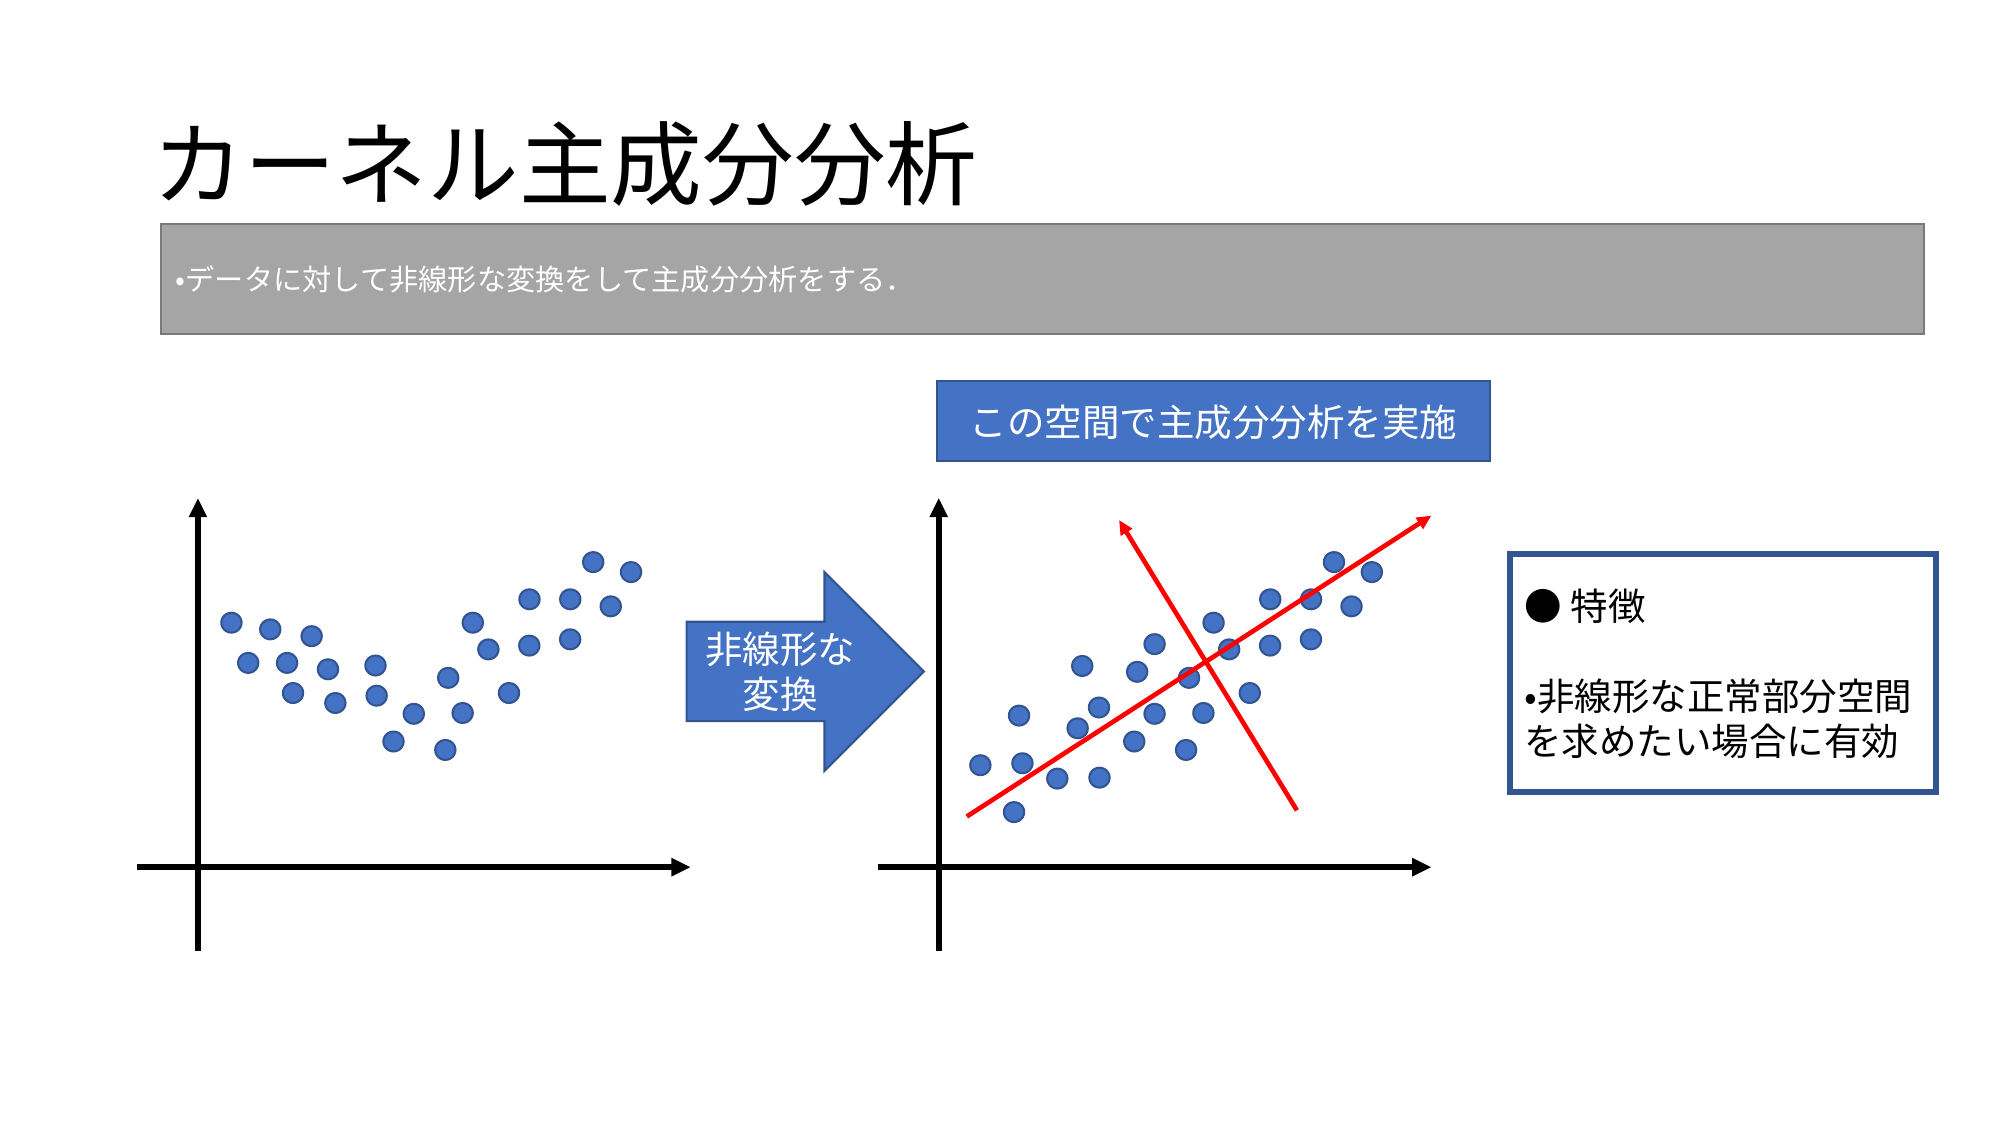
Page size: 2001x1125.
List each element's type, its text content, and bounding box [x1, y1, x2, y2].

text_box [402, 702, 425, 725]
text_box [497, 682, 521, 705]
text_box [316, 658, 340, 681]
text_box [365, 684, 388, 707]
text_box [451, 702, 474, 724]
text_box [461, 611, 484, 634]
text_box [382, 730, 405, 753]
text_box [966, 515, 1431, 817]
text_box [558, 628, 582, 651]
text_box [582, 551, 605, 574]
text_box この空間で主成分分析を実施 [936, 380, 1491, 462]
text_box [364, 654, 387, 677]
text_box [275, 651, 299, 674]
text_box ●特徴 ・非線形な正常部分空間を求めたい場合に有効 [1509, 553, 1937, 793]
text_box [1004, 817, 1024, 824]
text_box [300, 625, 323, 648]
text_box [518, 634, 541, 657]
text_box [281, 682, 305, 705]
text_box [599, 595, 622, 618]
text_box [237, 651, 260, 674]
text_box ・データに対して非線形な変換をして主成分分析をする． [160, 223, 1925, 335]
text_box [220, 611, 243, 634]
text_box [559, 588, 582, 611]
text_box [324, 692, 347, 715]
text_box [619, 561, 643, 584]
text_box [259, 618, 282, 641]
text_box [518, 588, 541, 611]
text_box [437, 666, 460, 689]
text_box 非線形な変換 [685, 569, 926, 774]
title カーネル主成分分析 [137, 59, 2000, 278]
text_box [434, 738, 457, 761]
text_box [477, 638, 500, 661]
